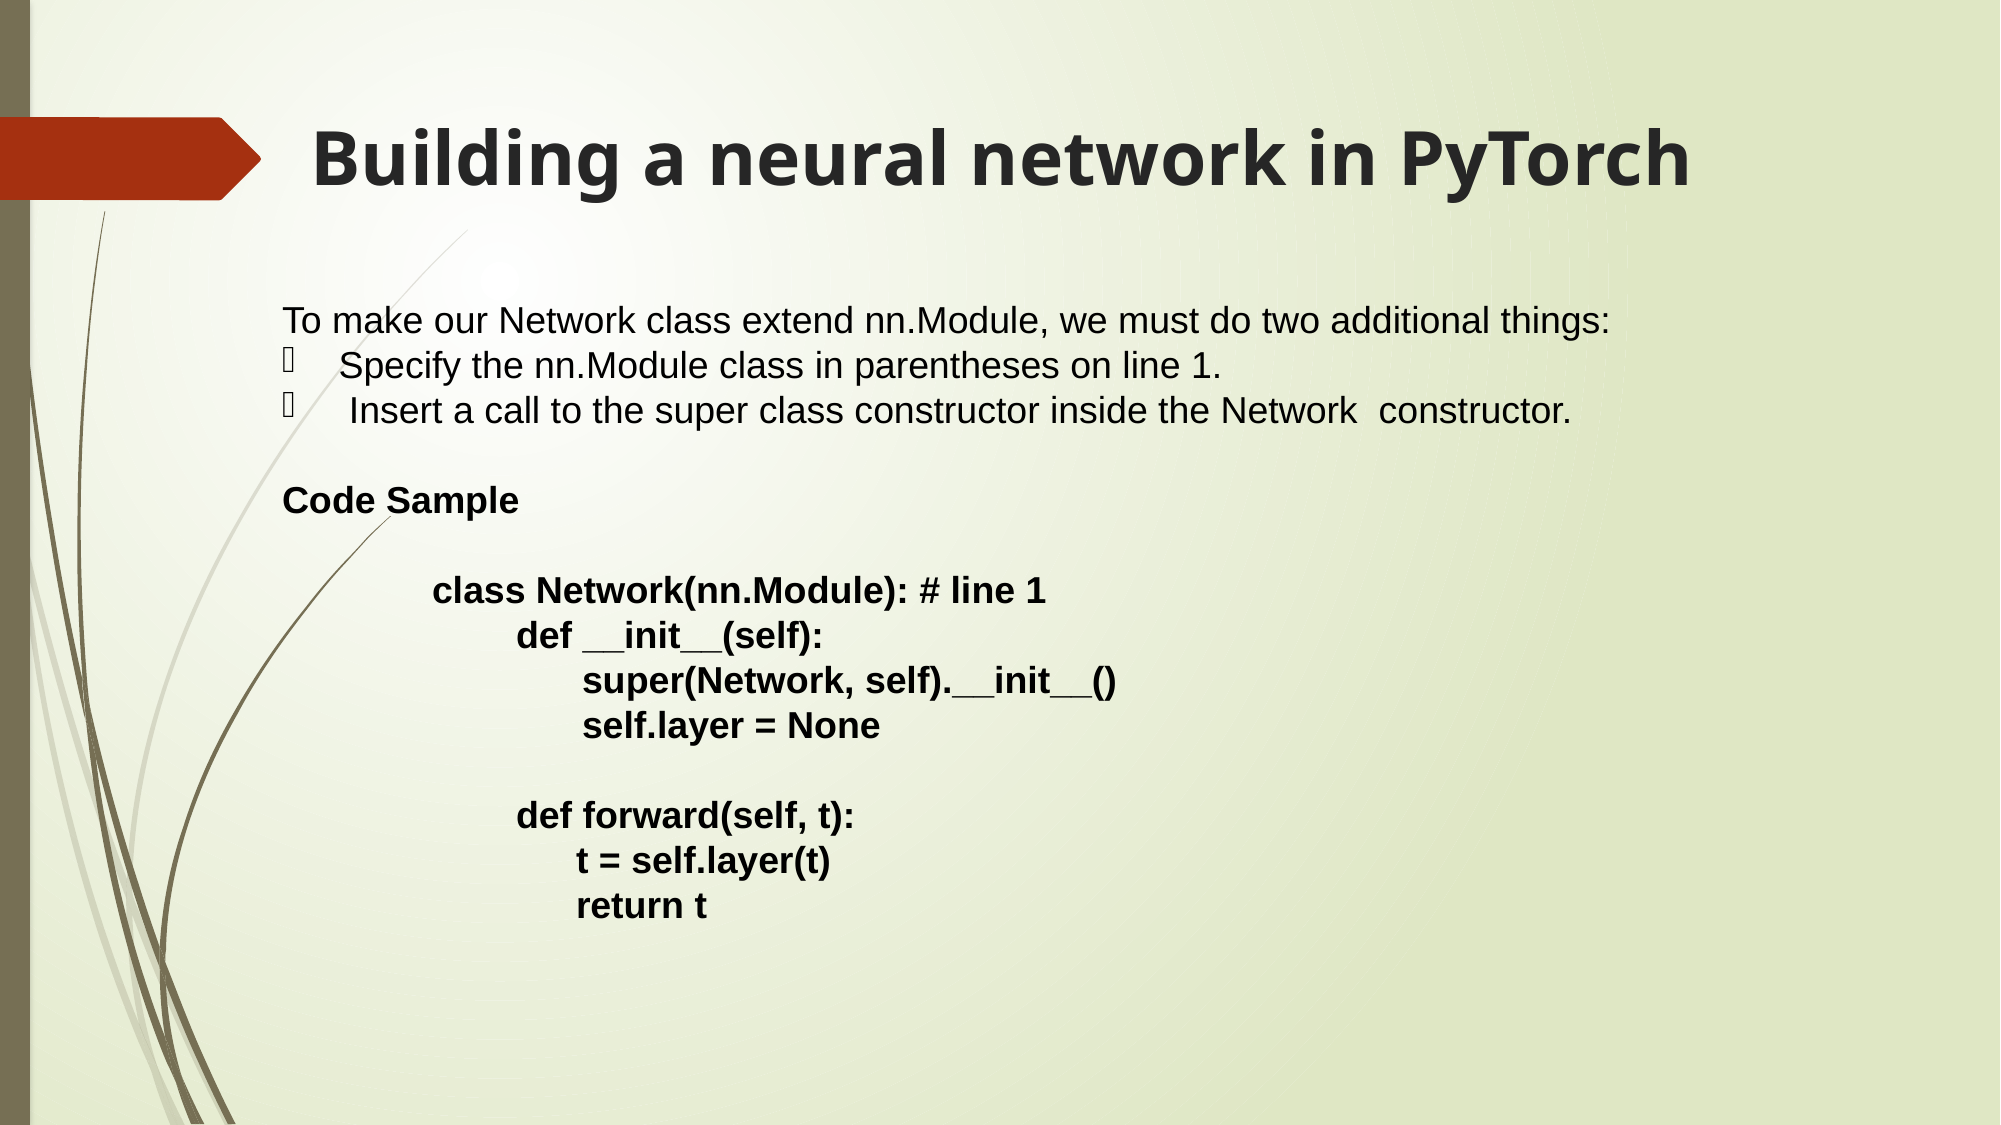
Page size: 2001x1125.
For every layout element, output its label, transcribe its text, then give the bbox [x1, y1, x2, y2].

title Building a neural network in PyTorch [295, 102, 1888, 210]
list To make our Network class extend nn.Module, we must do two additional things: Specify the nn.Module class in parentheses on line 1. Insert a call to the super class constructor inside the Network constructor. Code Sample class Network(nn.Module): # line 1 def __init__(self): super(Network, self).__init__() self.layer = None def forward(self, t): t = self.layer(t) return t [267, 223, 1888, 970]
